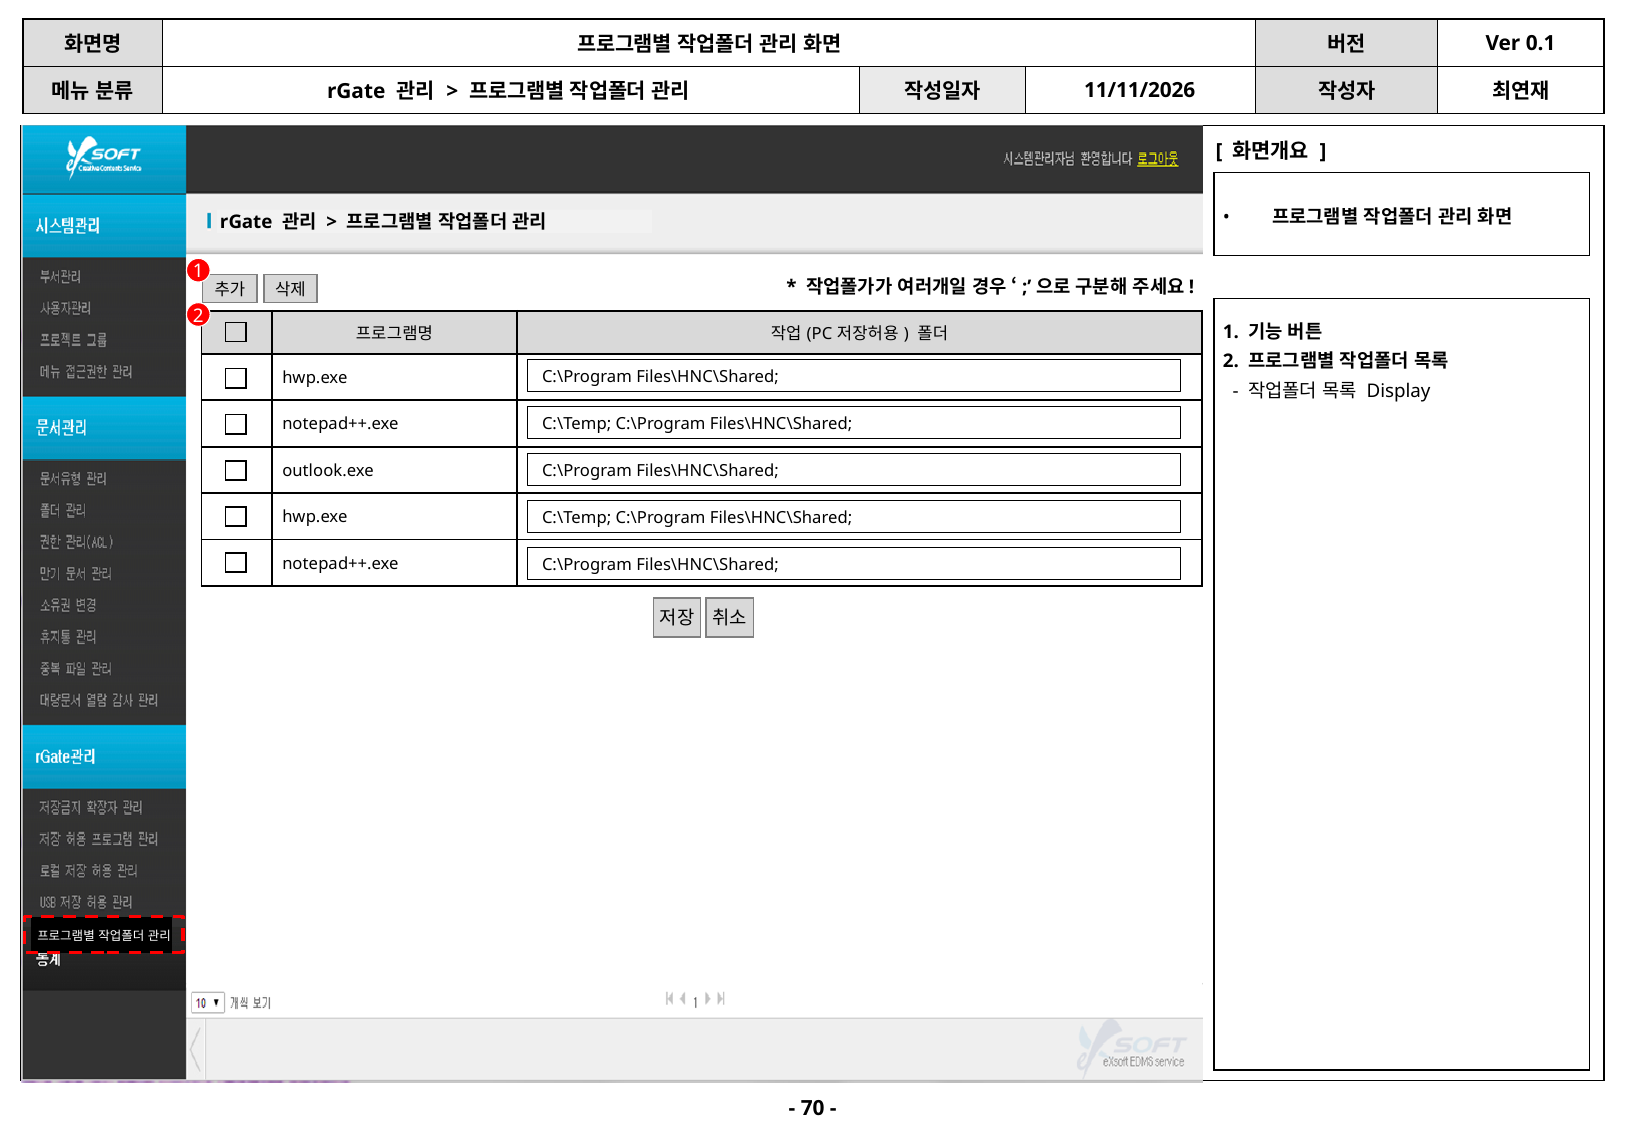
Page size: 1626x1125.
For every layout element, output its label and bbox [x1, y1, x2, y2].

table_header [163, 20, 1255, 66]
table_cell [1256, 67, 1437, 113]
text_box [1214, 172, 1590, 256]
text_box [1214, 298, 1590, 1071]
table_header [1438, 20, 1603, 66]
table_cell [163, 67, 859, 113]
text_box [20, 125, 1210, 1083]
table_cell [860, 67, 1025, 113]
table_header [1256, 20, 1437, 66]
text_box [1215, 137, 1327, 163]
table_cell [1026, 67, 1255, 113]
table_header [24, 20, 162, 66]
table_cell [1438, 67, 1603, 113]
table_cell [24, 67, 162, 113]
